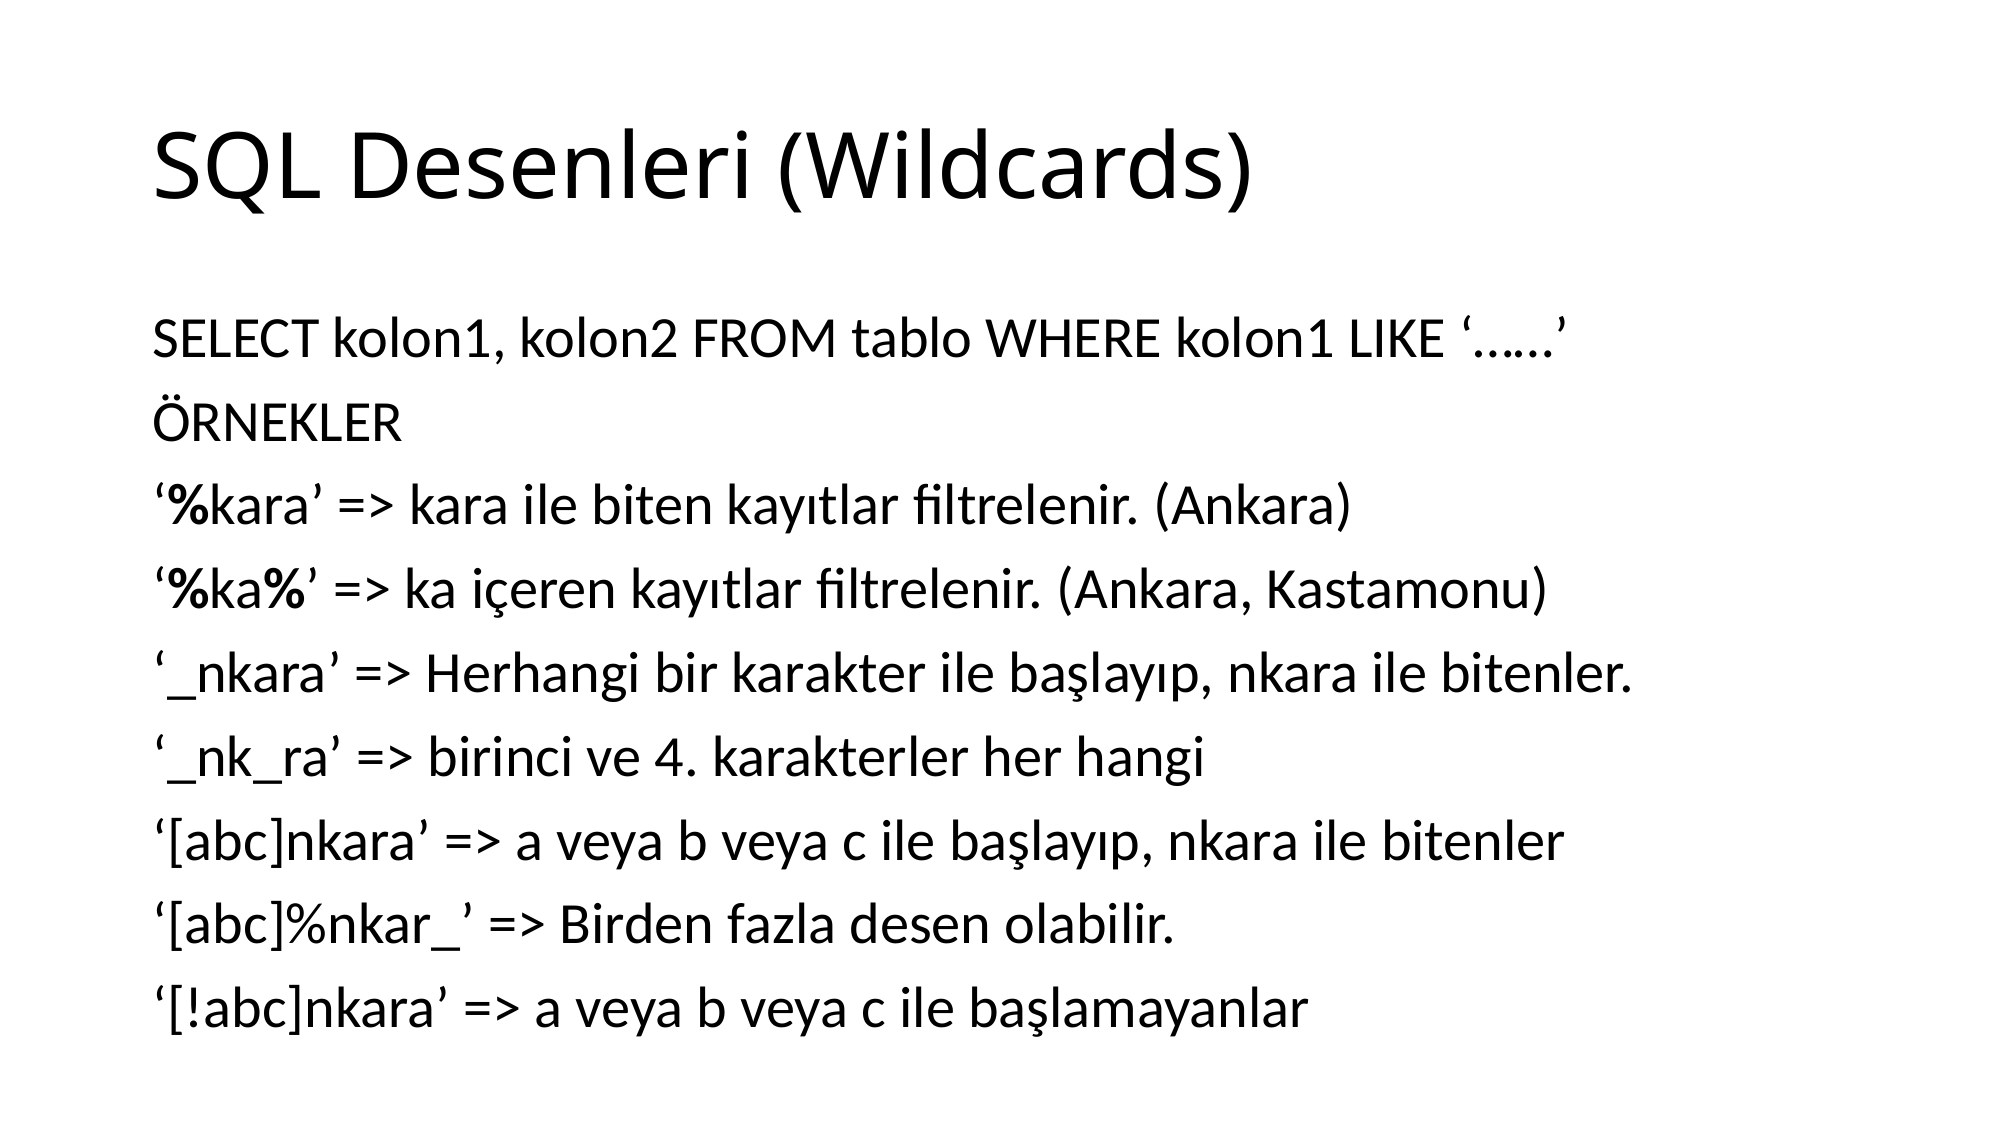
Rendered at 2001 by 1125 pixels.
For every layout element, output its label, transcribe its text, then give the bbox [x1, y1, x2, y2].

title SQL Desenleri (Wildcards) [137, 59, 1863, 278]
list SELECT kolon1, kolon2 FROM tablo WHERE kolon1 LIKE ‘……’ ÖRNEKLER ‘%kara’ => kara ile biten kayıtlar filtrelenir. (Ankara) ‘%ka%’ => ka içeren kayıtlar filtrelenir. (Ankara, Kastamonu) ‘_nkara’ => Herhangi bir karakter ile başlayıp, nkara ile bitenler. ‘_nk_ra’ => birinci ve 4. karakterler her hangi ‘[abc]nkara’ => a veya b veya c ile başlayıp, nkara ile bitenler ‘[abc]%nkar_’ => Birden fazla desen olabilir. ‘[!abc]nkara’ => a veya b veya c ile başlamayanlar [137, 299, 1863, 1125]
